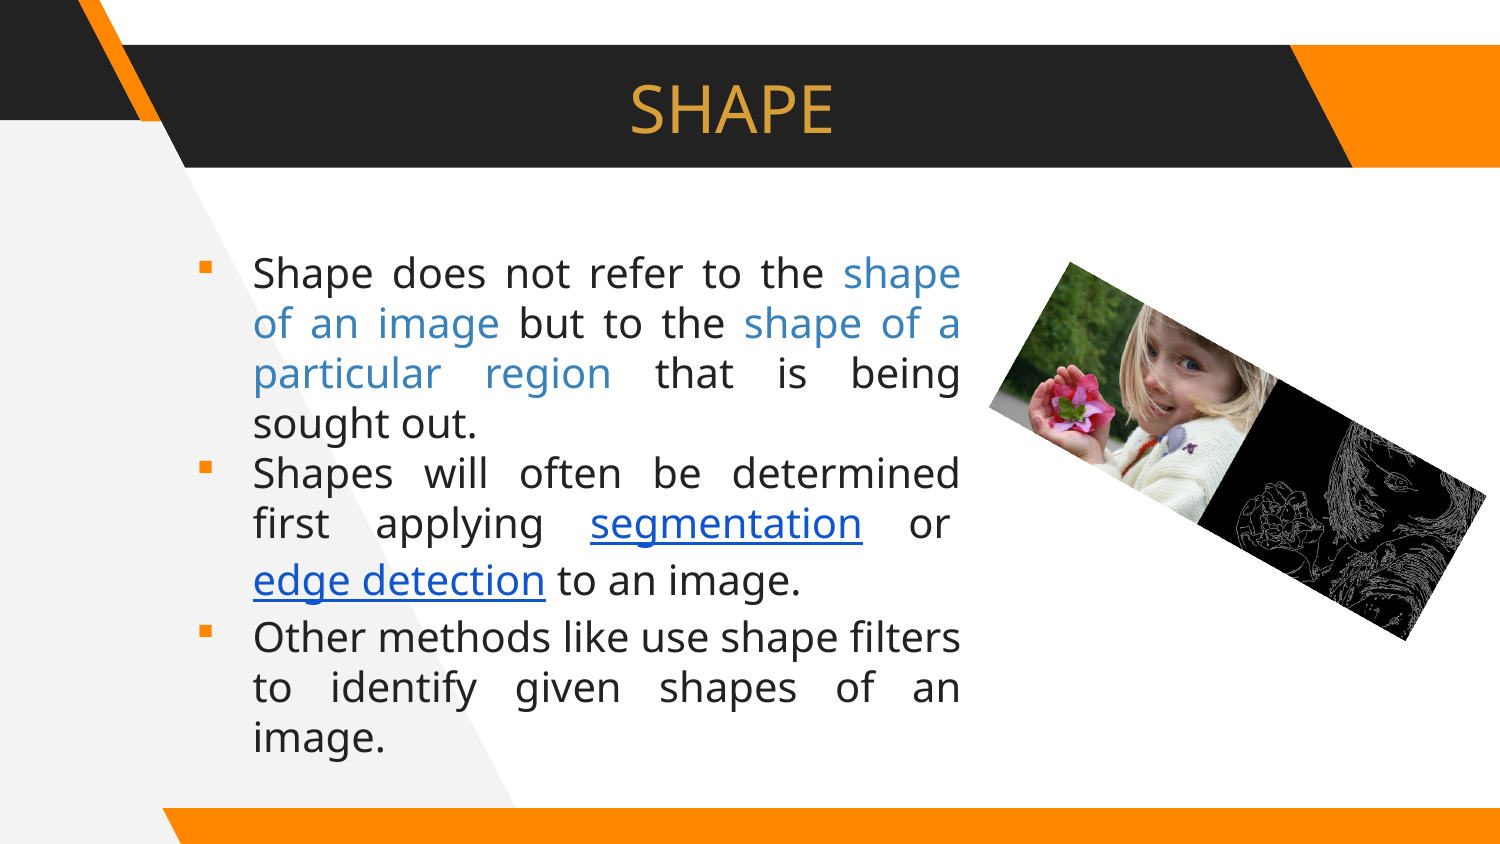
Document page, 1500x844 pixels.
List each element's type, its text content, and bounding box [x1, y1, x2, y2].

title SHAPE [181, 45, 1285, 169]
list Shape does not refer to the shape of an image but to the shape of a particular region that is being sought out. Shapes will often be determined first applying segmentation or edge detection to an image. Other methods like use shape filters to identify given shapes of an image. [181, 209, 977, 799]
picture [990, 262, 1486, 640]
